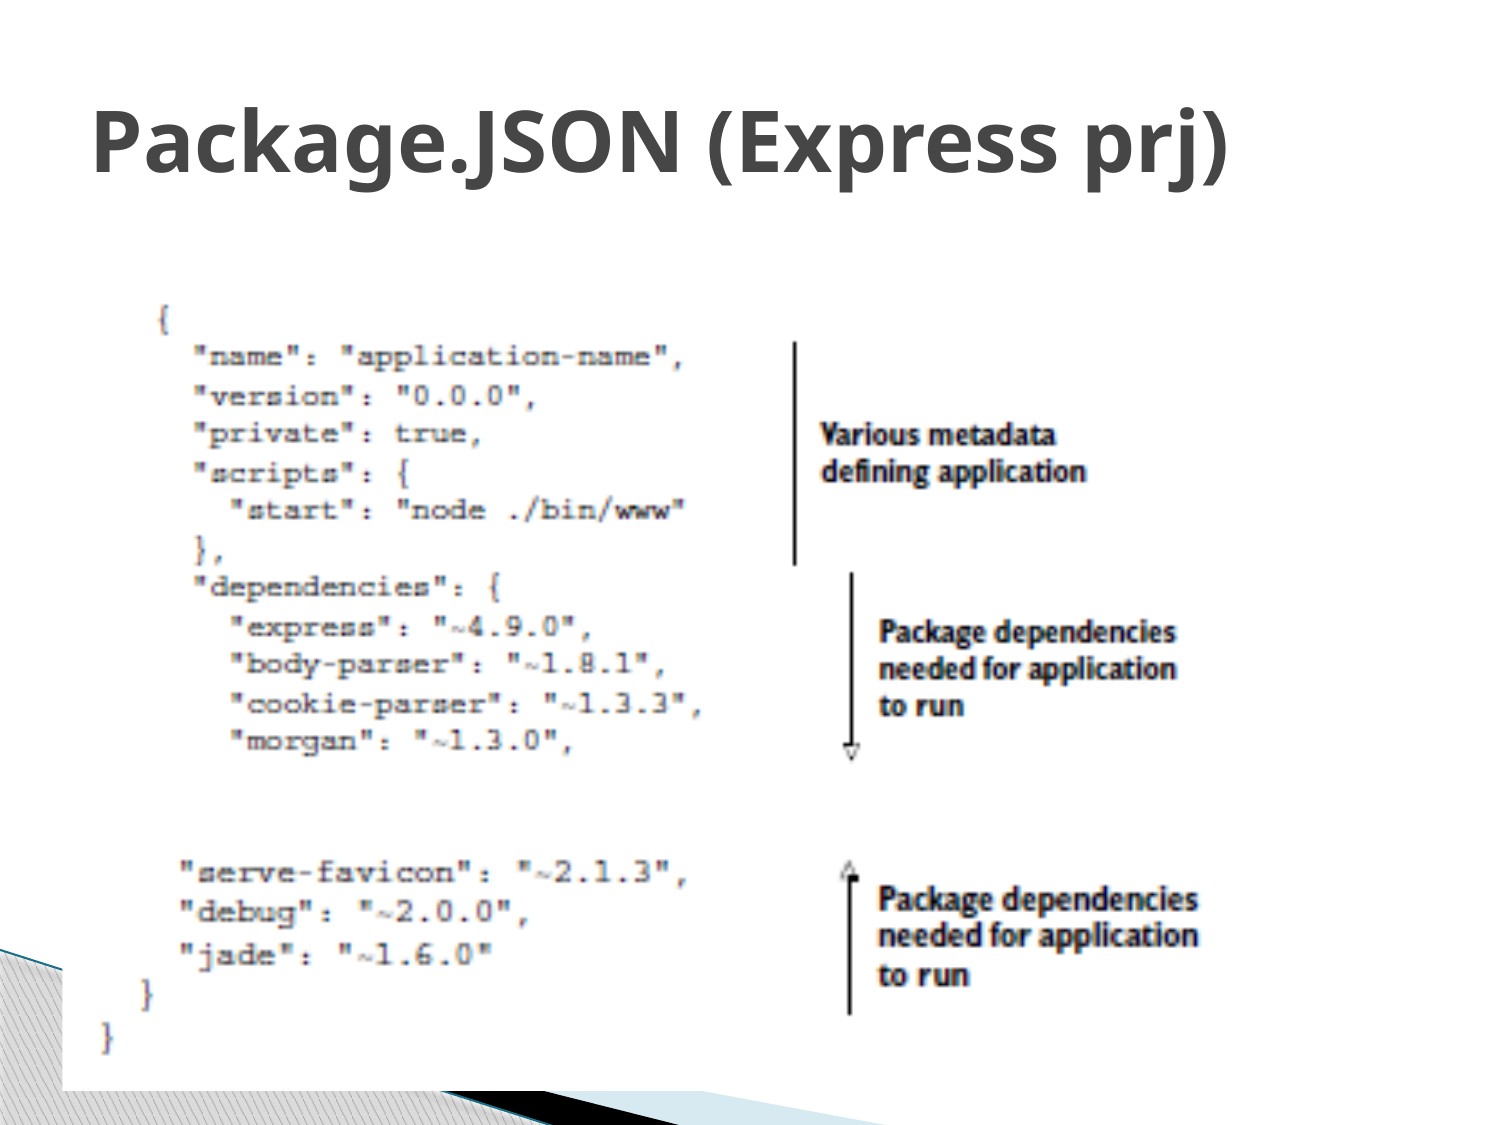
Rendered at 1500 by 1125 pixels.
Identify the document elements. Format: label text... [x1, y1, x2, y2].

title Package.JSON (Express prj) [75, 45, 1425, 233]
picture [62, 787, 1426, 1091]
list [87, 287, 1288, 787]
